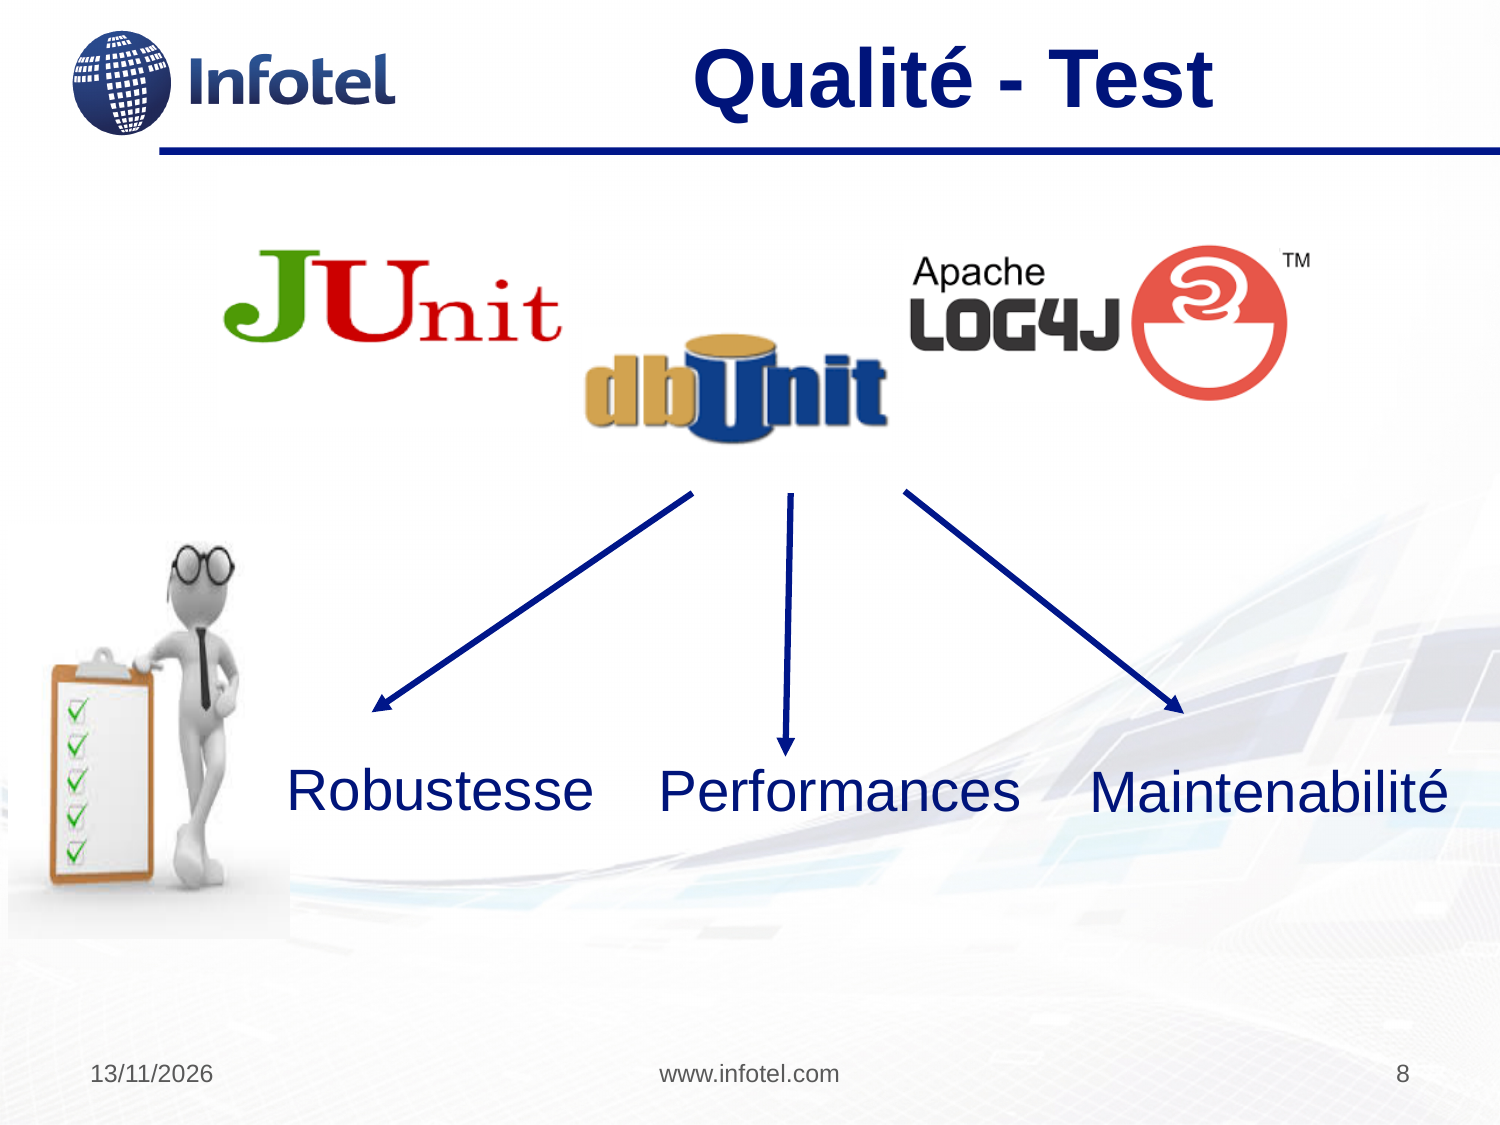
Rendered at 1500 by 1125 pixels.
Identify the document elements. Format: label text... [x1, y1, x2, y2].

title Qualité - Test [407, 0, 1500, 149]
picture [0, 0, 1500, 1125]
footer www.infotel.com [512, 1042, 988, 1103]
text_box Performances [643, 745, 1093, 831]
slide_number 8 [1074, 1042, 1425, 1103]
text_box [371, 492, 693, 713]
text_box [785, 492, 791, 757]
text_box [904, 490, 1185, 714]
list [904, 239, 1327, 403]
text_box Maintenabilité [1074, 746, 1500, 832]
text_box Robustesse [294, 744, 695, 830]
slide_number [75, 1042, 425, 1103]
